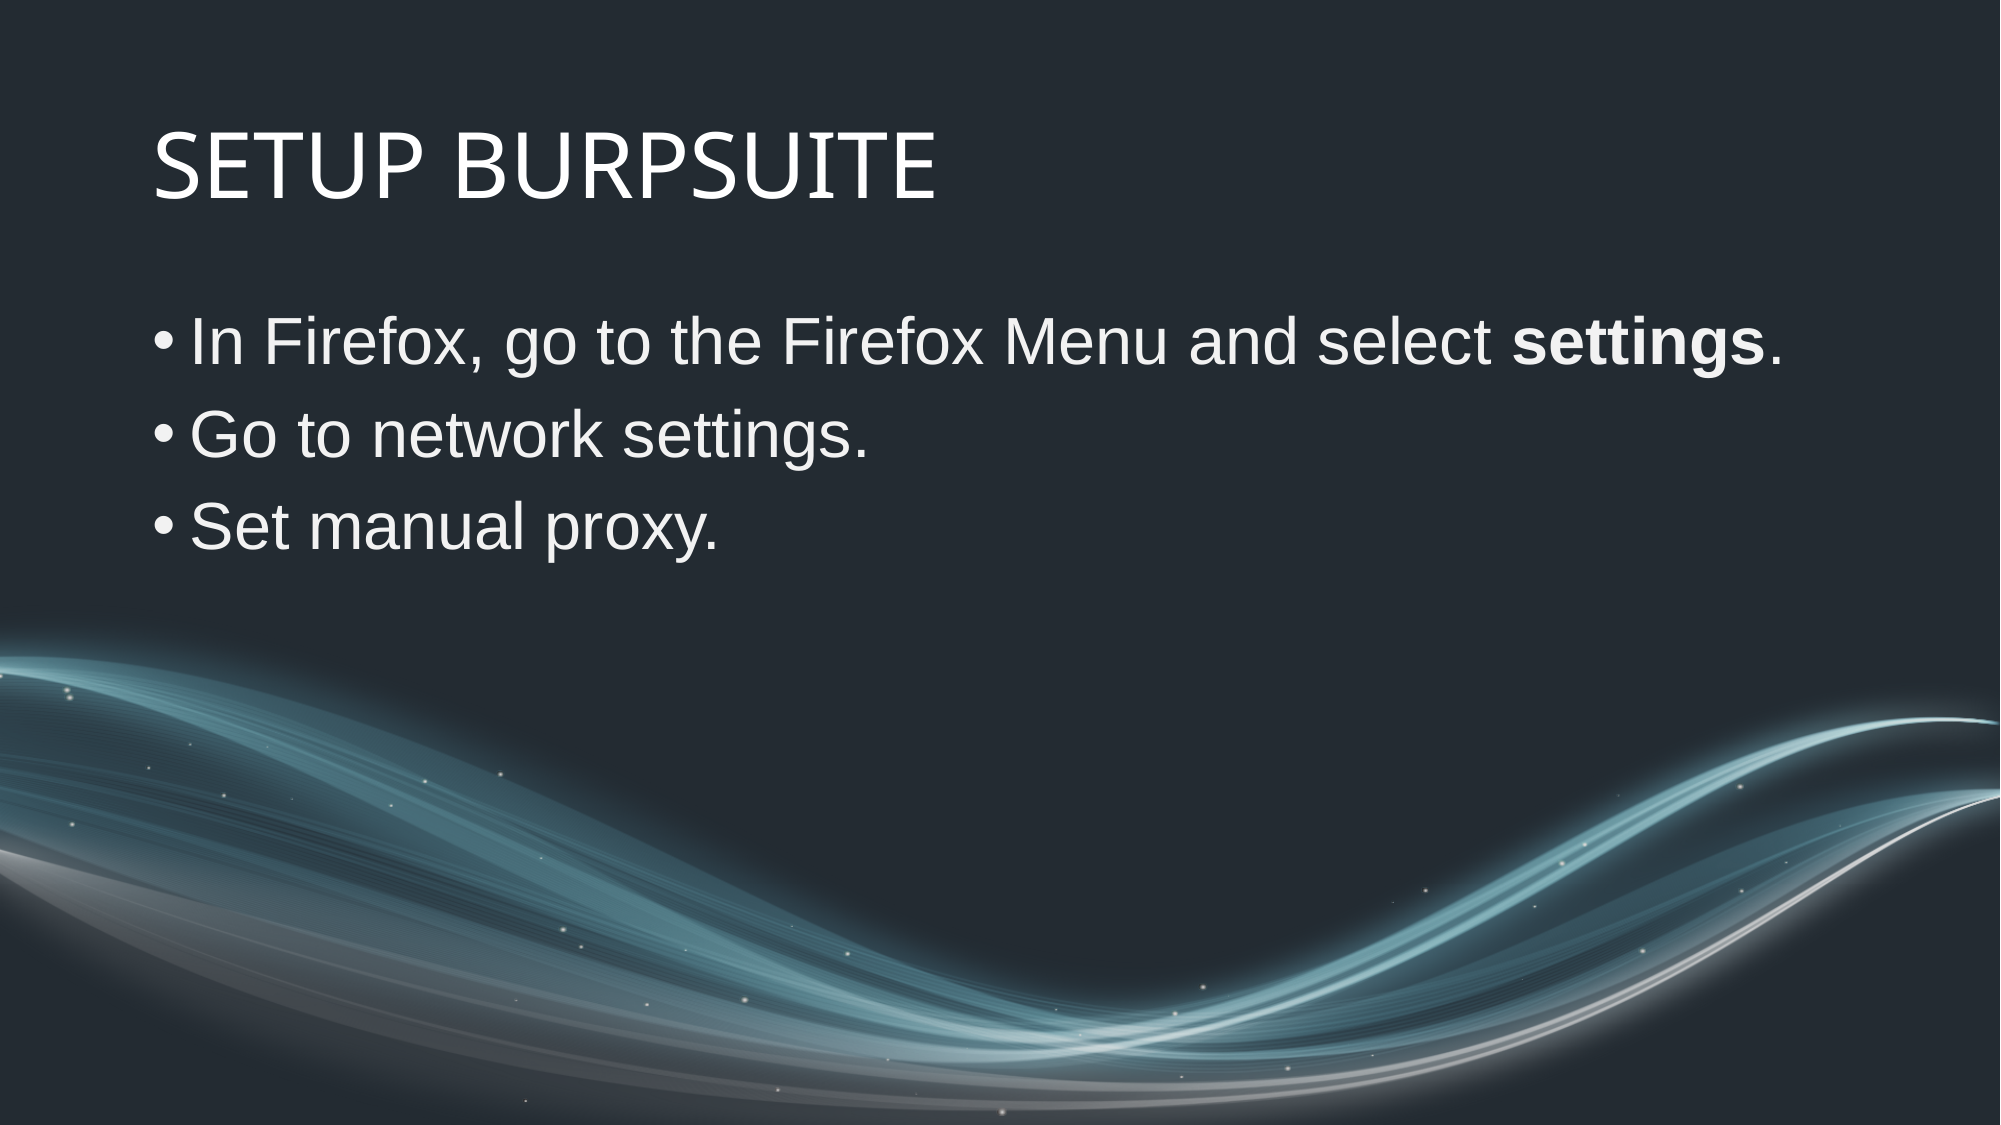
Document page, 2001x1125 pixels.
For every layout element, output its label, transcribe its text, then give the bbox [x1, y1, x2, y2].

list In Firefox, go to the Firefox Menu and select settings. Go to network settings. Set manual proxy. [137, 299, 1863, 1014]
title SETUP BURPSUITE [137, 59, 1863, 278]
picture [0, 0, 2000, 1125]
